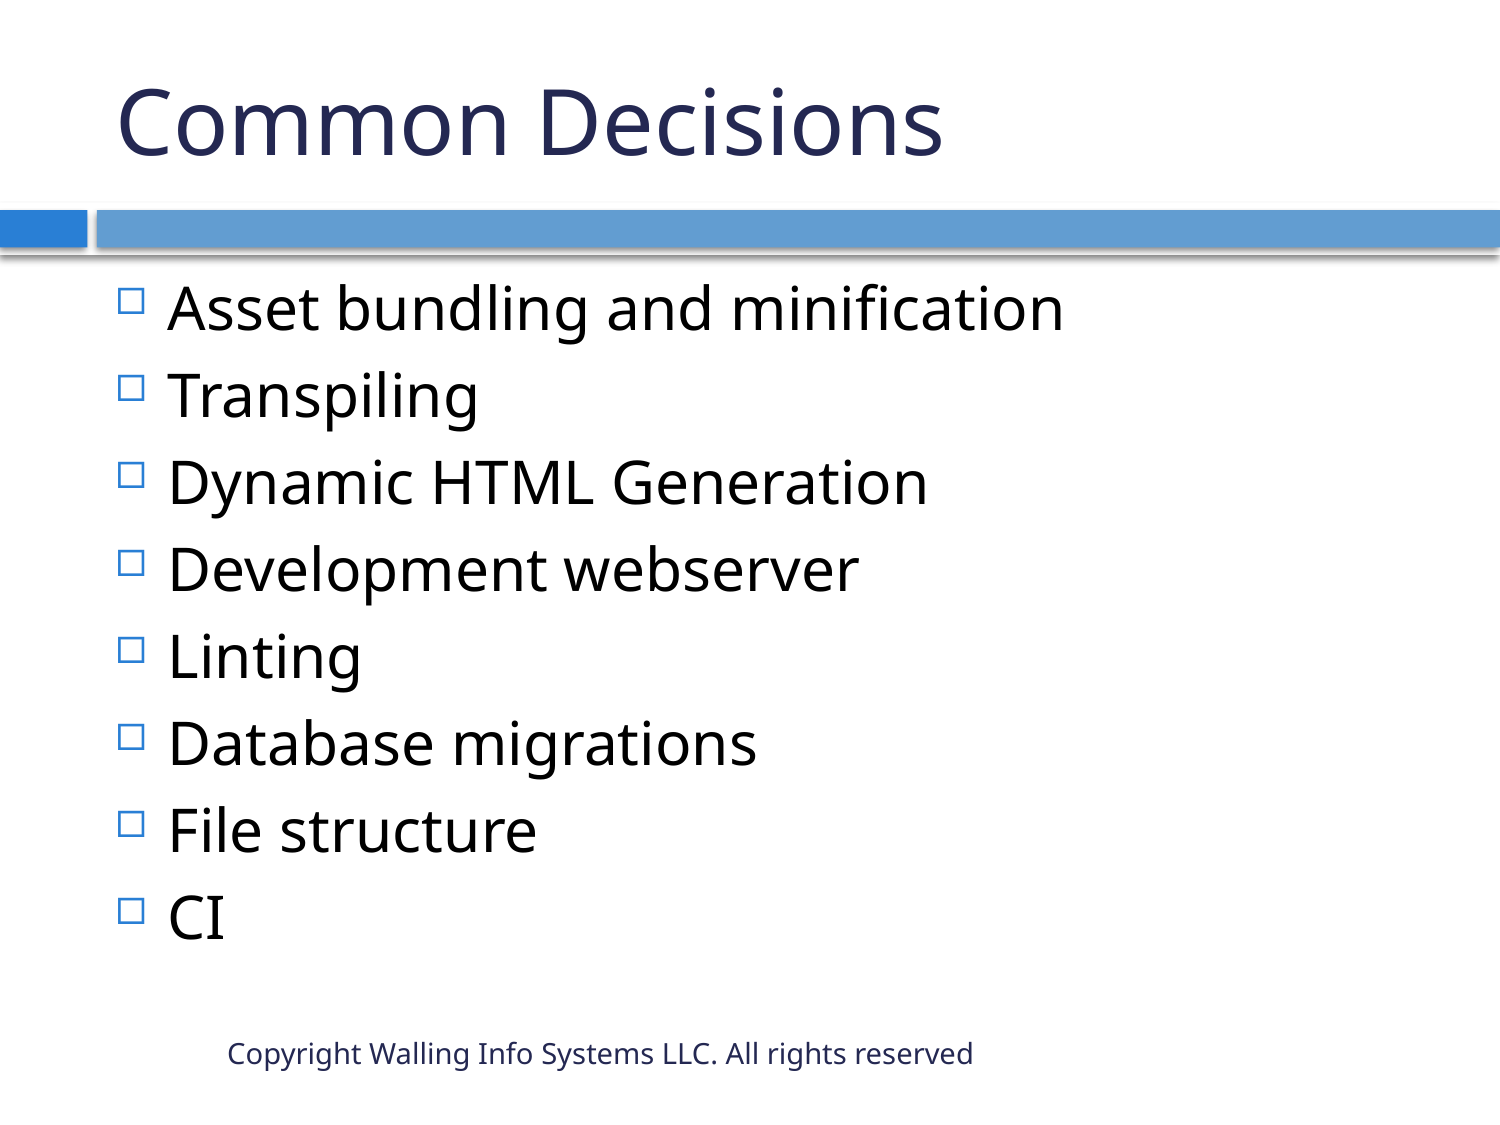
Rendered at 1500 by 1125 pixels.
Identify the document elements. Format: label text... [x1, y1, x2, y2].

list Asset bundling and minification Transpiling Dynamic HTML Generation Development webserver Linting Database migrations File structure CI [100, 262, 1438, 1000]
title Common Decisions [100, 37, 1438, 200]
footer Copyright Walling Info Systems LLC. All rights reserved [99, 1024, 990, 1085]
